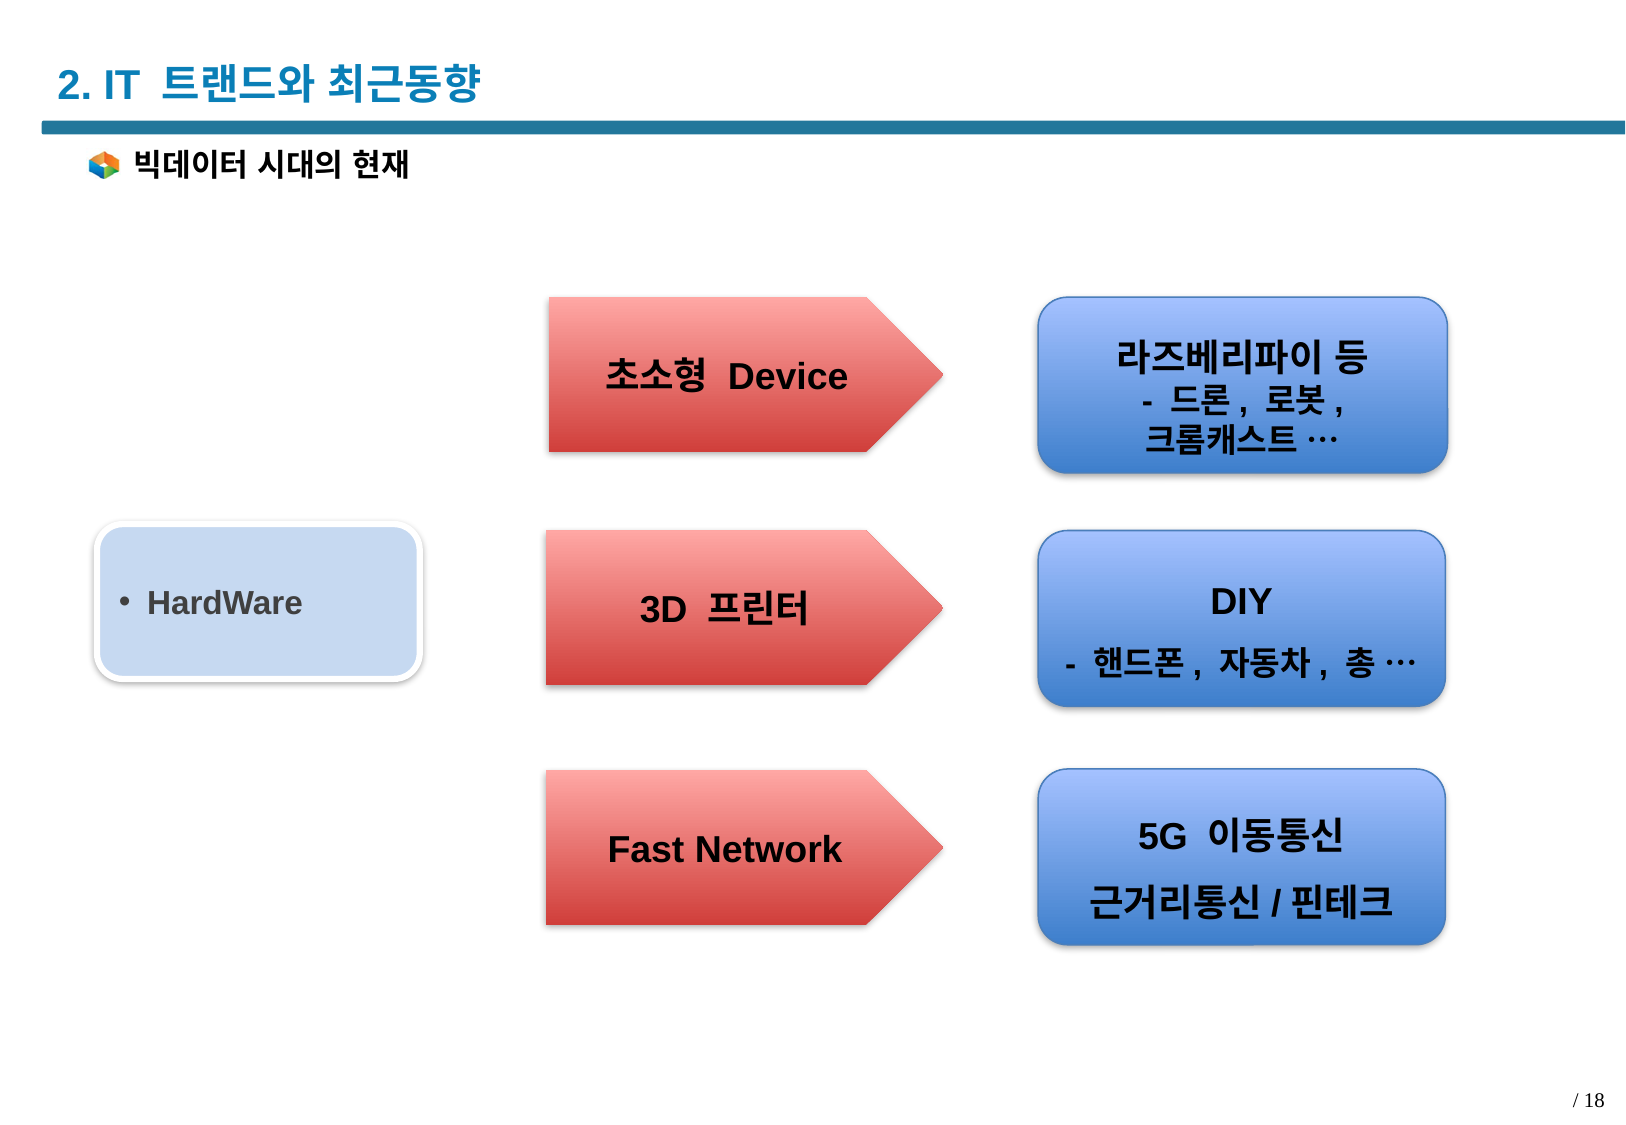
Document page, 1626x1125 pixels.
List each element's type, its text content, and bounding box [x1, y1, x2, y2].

text_box 빅데이터 시대의 현재 [86, 145, 1157, 183]
text_box DIY - 핸드폰, 자동차, 총 … [1037, 529, 1447, 708]
title 2. IT 트랜드와 최근동향 [41, 49, 731, 122]
text_box HardWare [93, 520, 423, 683]
picture [86, 148, 121, 179]
slide_number / 18 [1245, 1078, 1625, 1114]
text_box 3D 프린터 [545, 530, 944, 686]
text_box Fast Network [545, 770, 944, 925]
text_box 라즈베리파이 등 - 드론, 로봇, 크롬캐스트 … [1037, 296, 1449, 474]
text_box 5G 이동통신 근거리통신/핀테크 [1037, 768, 1447, 946]
text_box 초소형 Device [548, 297, 944, 453]
